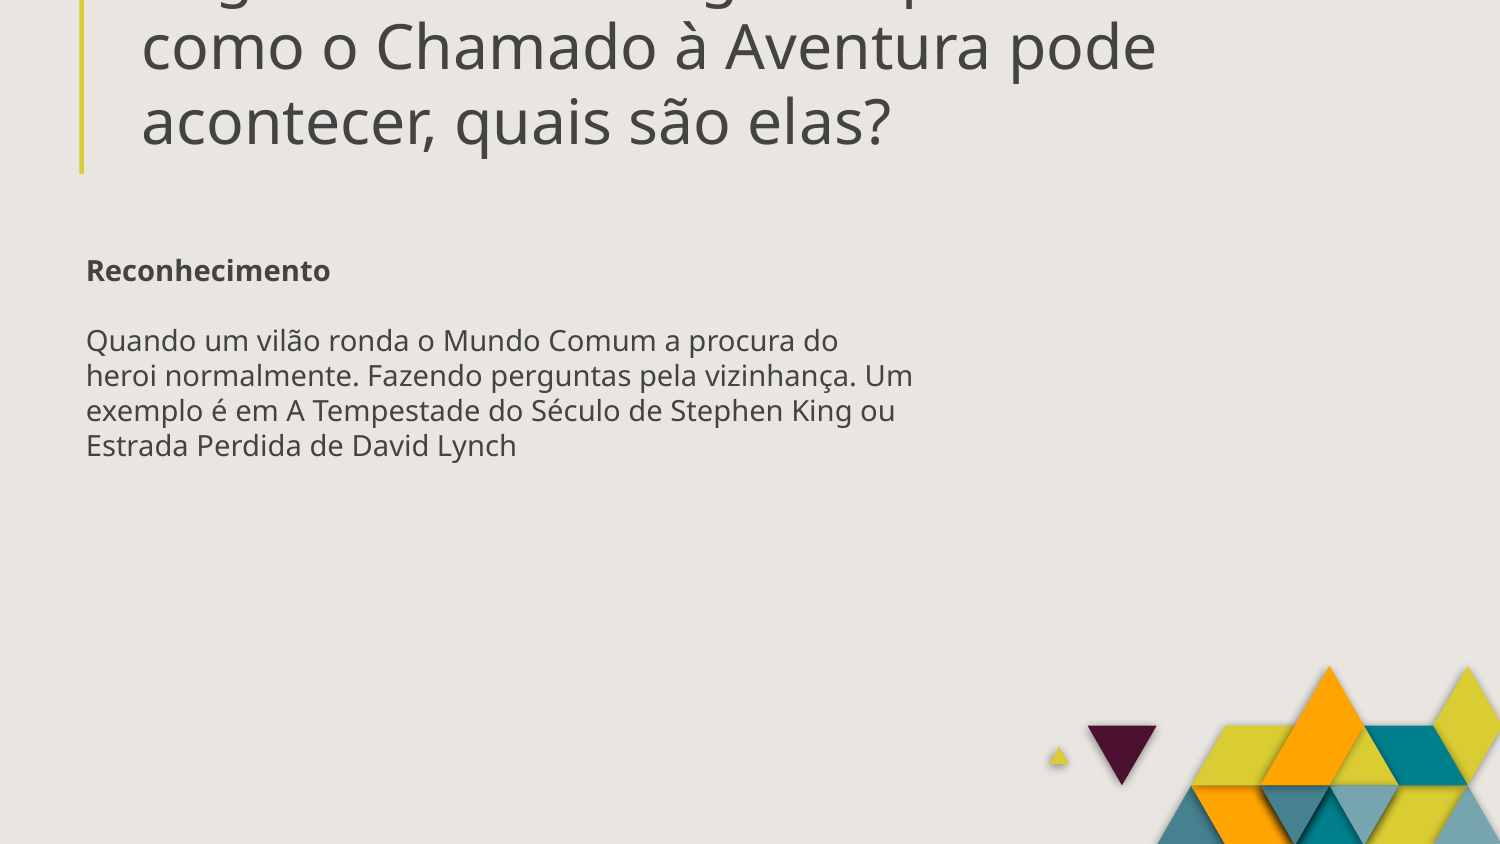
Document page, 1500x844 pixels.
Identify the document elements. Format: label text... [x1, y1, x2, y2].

title Vogler divide em alguns tipos as formas como o Chamado à Aventura pode acontecer, quais são elas? [126, 76, 1389, 172]
text_box Reconhecimento Quando um vilão ronda o Mundo Comum a procura do heroi normalmente. Fazendo perguntas pela vizinhança. Um exemplo é em A Tempestade do Século de Stephen King ou Estrada Perdida de David Lynch [70, 237, 930, 607]
